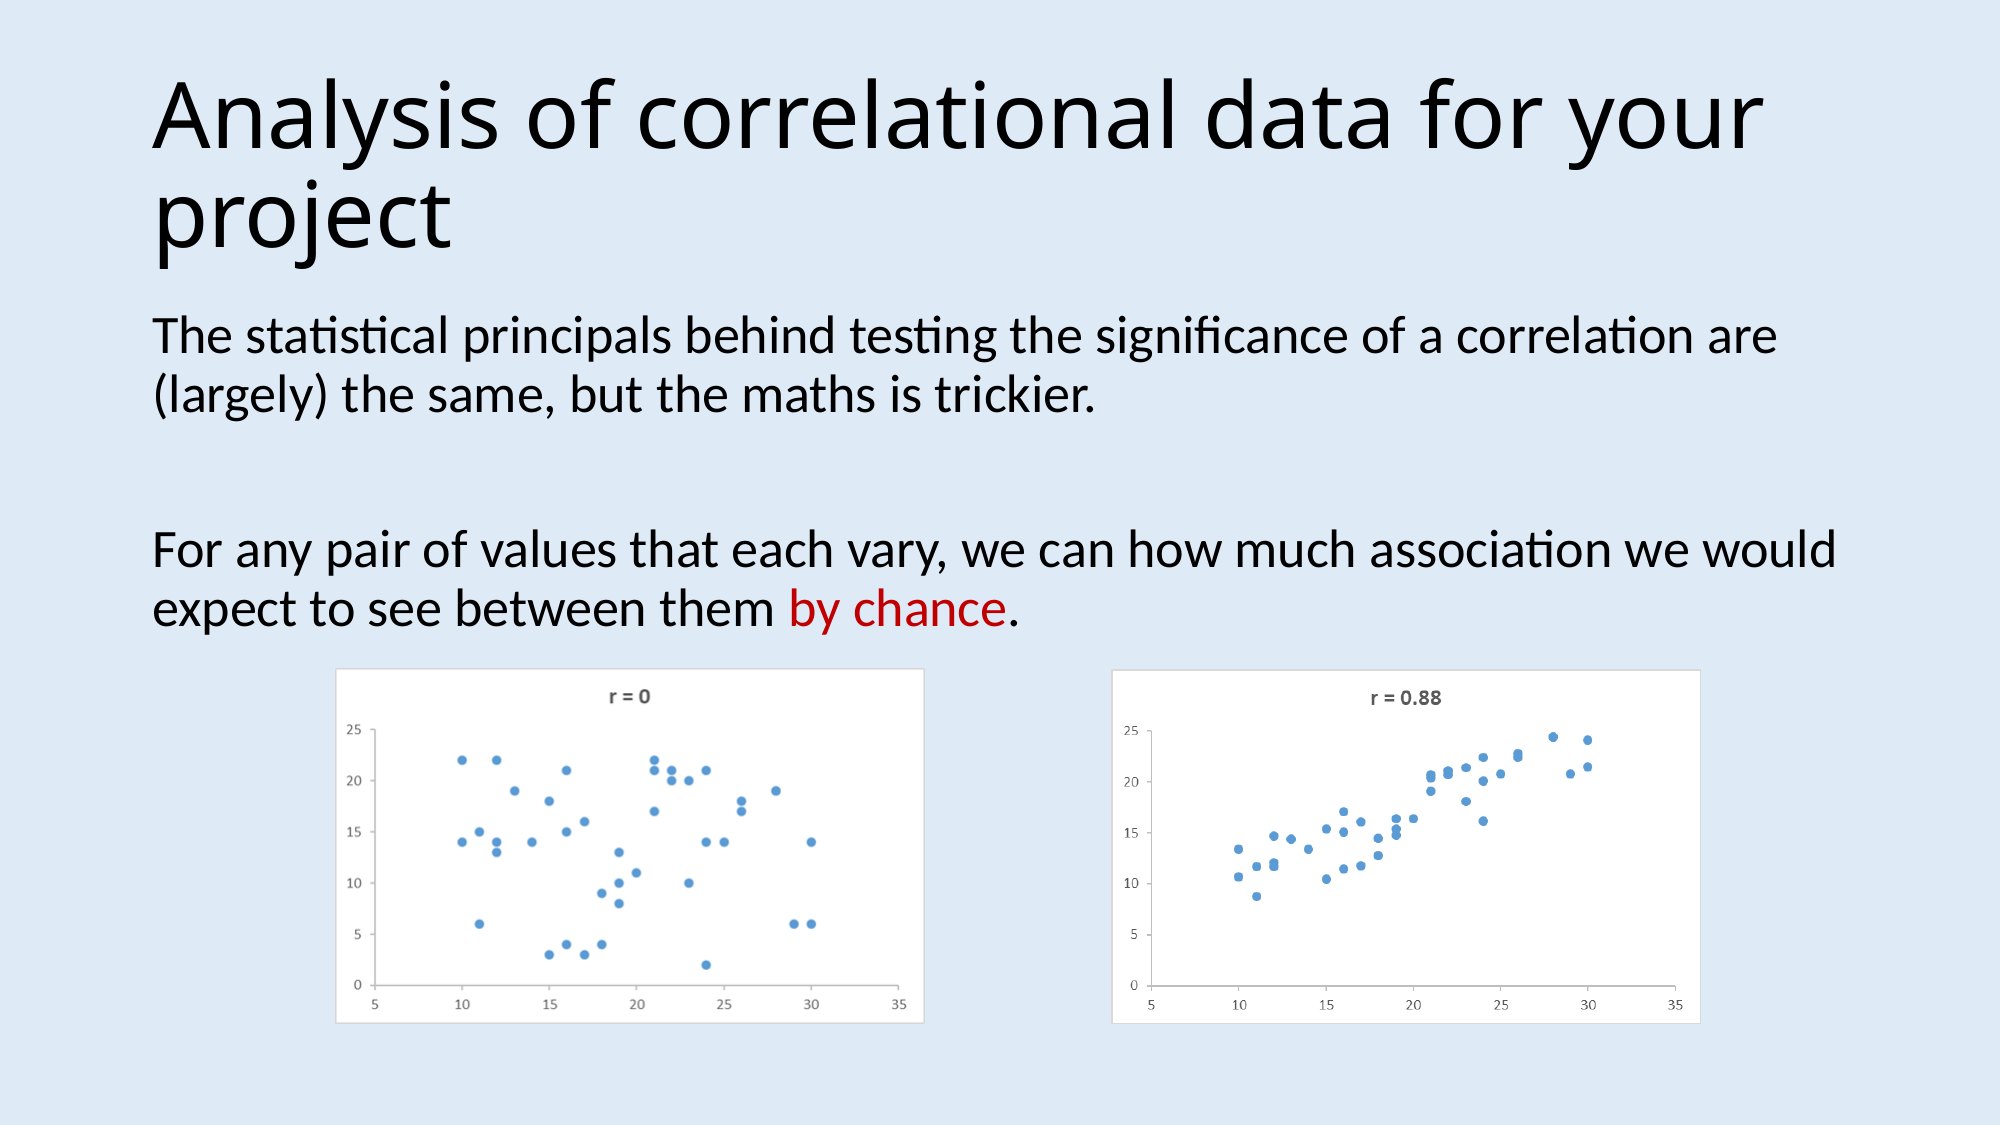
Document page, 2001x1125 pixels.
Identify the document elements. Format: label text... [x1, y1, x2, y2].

picture [335, 668, 926, 1024]
title Analysis of correlational data for your project [137, 59, 1863, 278]
list The statistical principals behind testing the significance of a correlation are (largely) the same, but the maths is trickier. For any pair of values that each vary, we can how much association we would expect to see between them by chance. [137, 299, 1863, 649]
picture [1111, 669, 1701, 1024]
